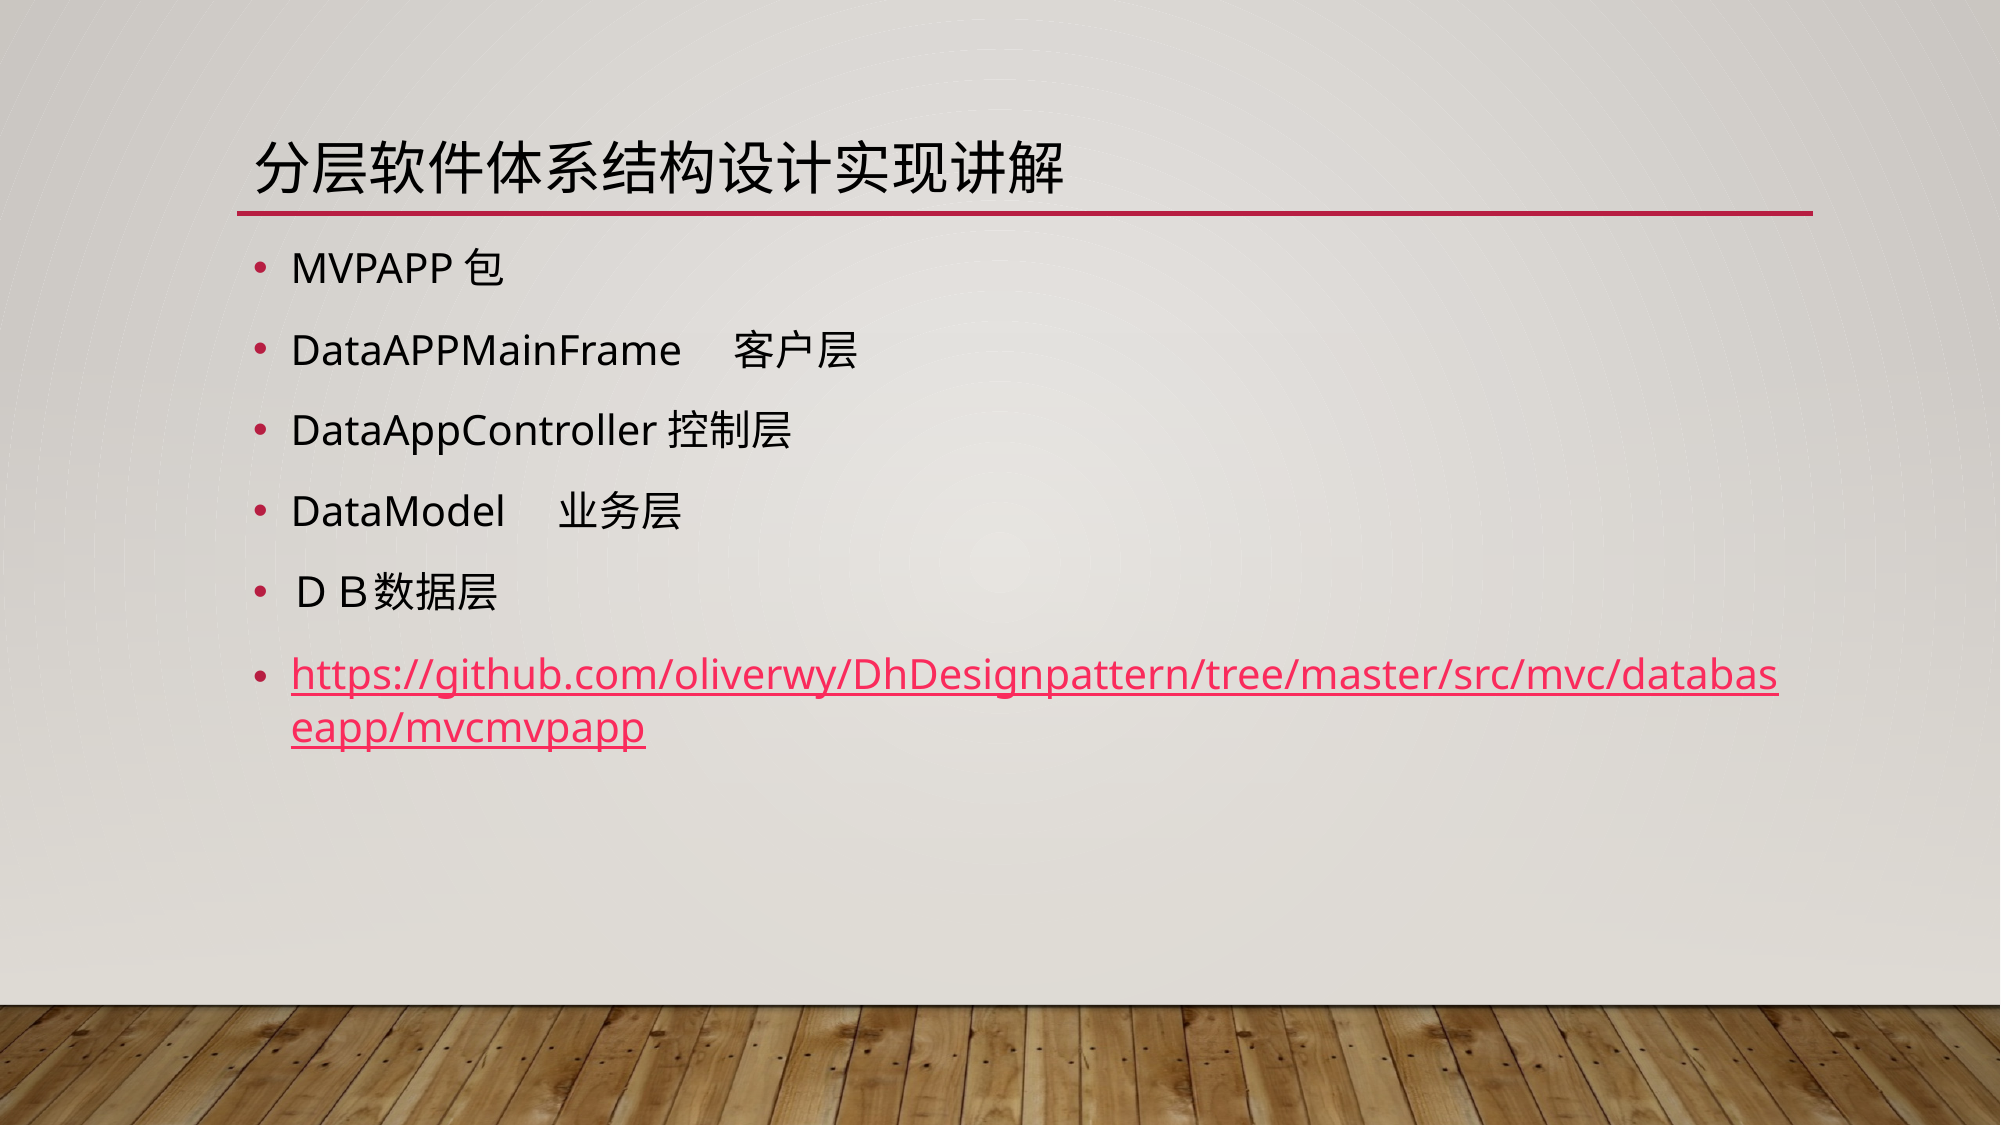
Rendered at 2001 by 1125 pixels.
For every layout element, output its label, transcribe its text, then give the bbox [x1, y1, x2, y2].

picture [0, 1005, 2000, 1125]
title 分层软件体系结构设计实现讲解 [238, 131, 1814, 210]
list MVPAPP包 DataAPPMainFrame 客户层 DataAppController控制层 DataModel 业务层 ＤＢ数据层 https://github.com/oliverwy/DhDesignpattern/tree/master/src/mvc/databaseapp/mvcmvpapp [238, 224, 1814, 1001]
